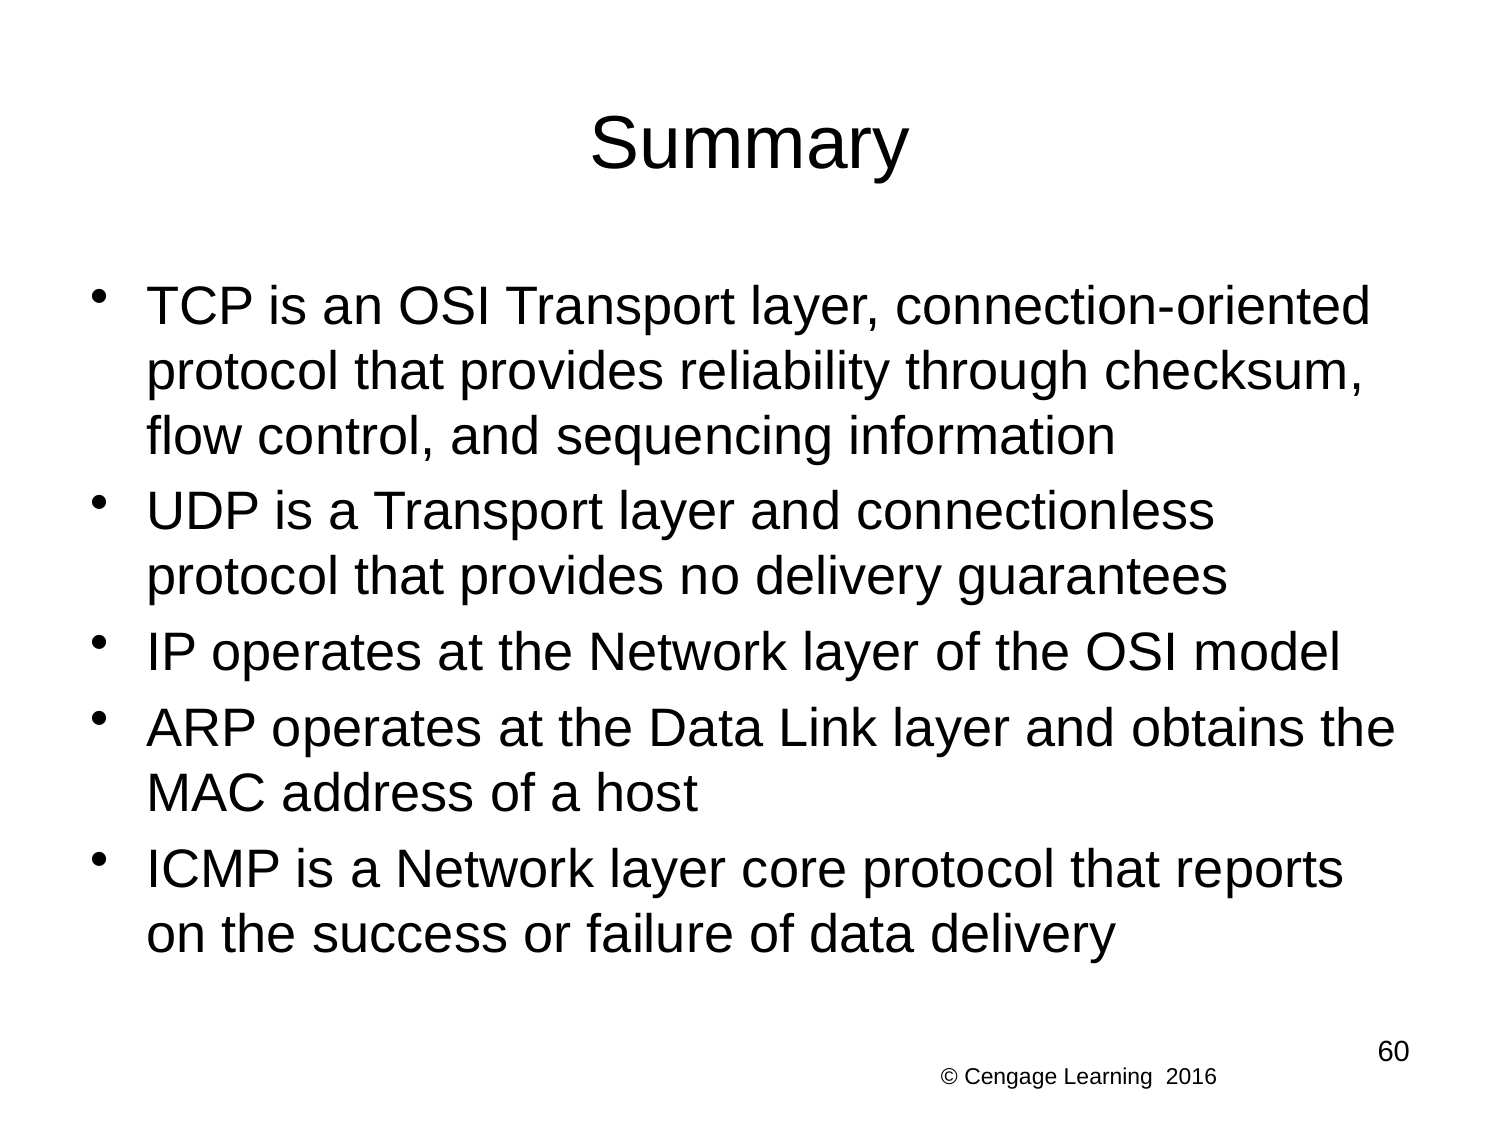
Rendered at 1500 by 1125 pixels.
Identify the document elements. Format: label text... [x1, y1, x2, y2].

slide_number 60 [1312, 1024, 1426, 1103]
list TCP is an OSI Transport layer, connection-oriented protocol that provides reliability through checksum, flow control, and sequencing information UDP is a Transport layer and connectionless protocol that provides no delivery guarantees IP operates at the Network layer of the OSI model ARP operates at the Data Link layer and obtains the MAC address of a host ICMP is a Network layer core protocol that reports on the success or failure of data delivery [75, 262, 1425, 1005]
title Summary [75, 45, 1425, 233]
